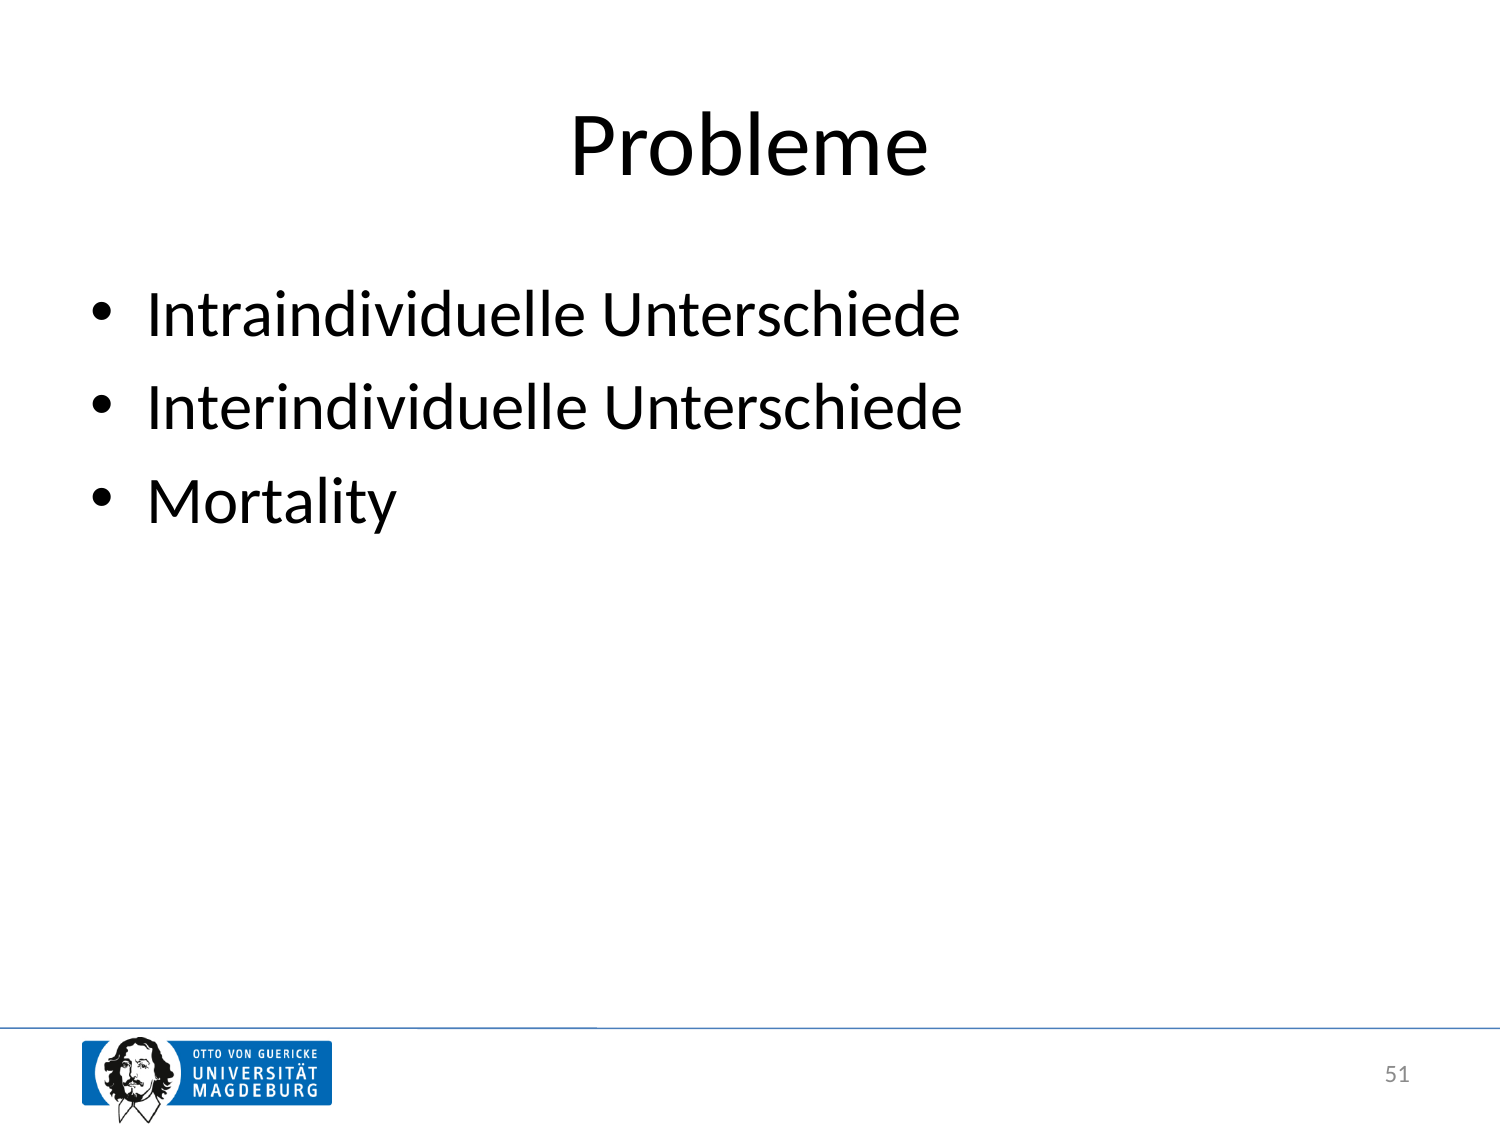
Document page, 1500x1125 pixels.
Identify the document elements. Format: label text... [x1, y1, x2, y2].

picture [82, 1037, 340, 1125]
slide_number 51 [1289, 1042, 1425, 1103]
list Intraindividuelle Unterschiede Interindividuelle Unterschiede Mortality [75, 262, 1425, 1005]
title Probleme [75, 45, 1425, 233]
